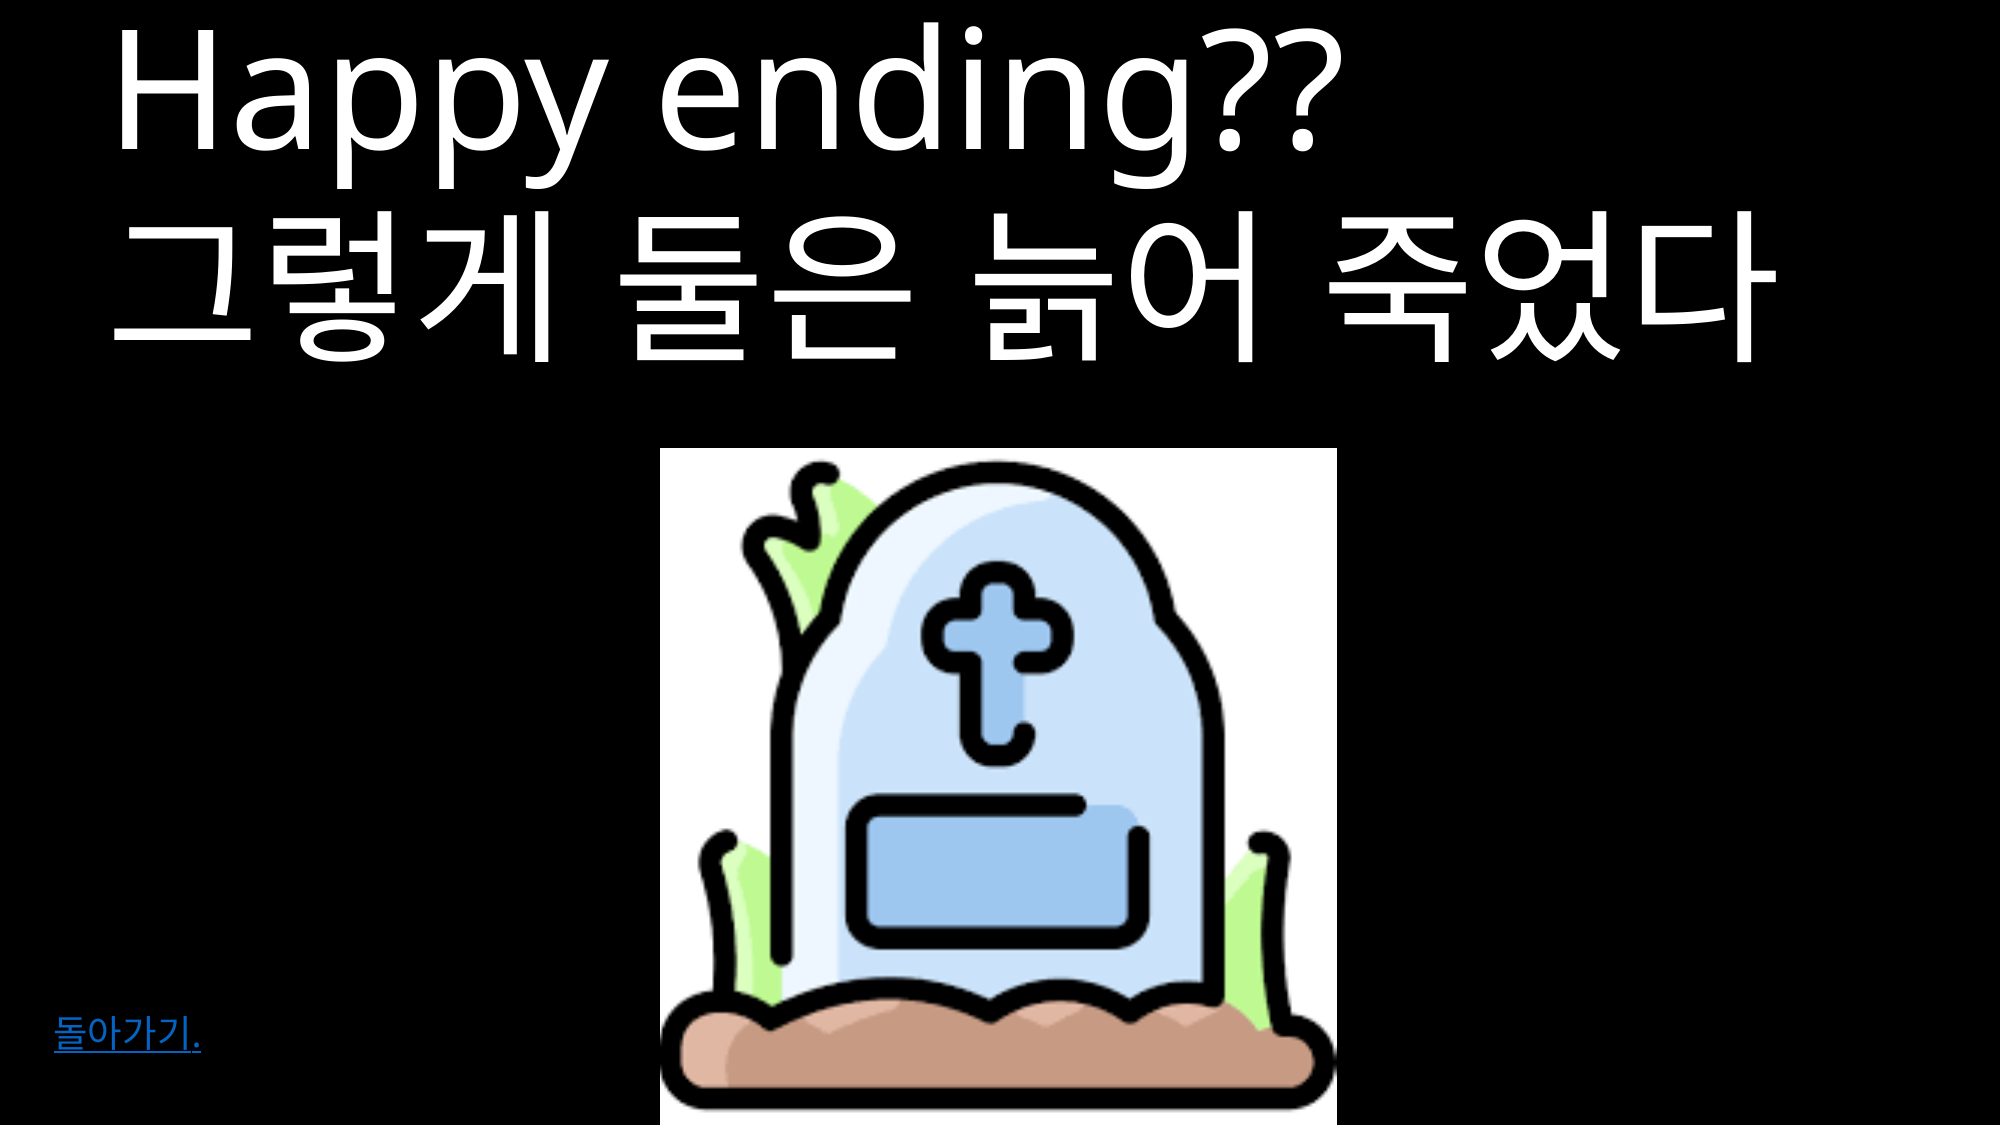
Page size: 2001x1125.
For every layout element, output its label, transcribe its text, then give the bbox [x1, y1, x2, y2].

text_box Happy ending?? 그렇게 둘은 늙어 죽었다 [91, 0, 2000, 390]
picture [659, 448, 1337, 1125]
text_box 돌아가기. [38, 1002, 659, 1072]
